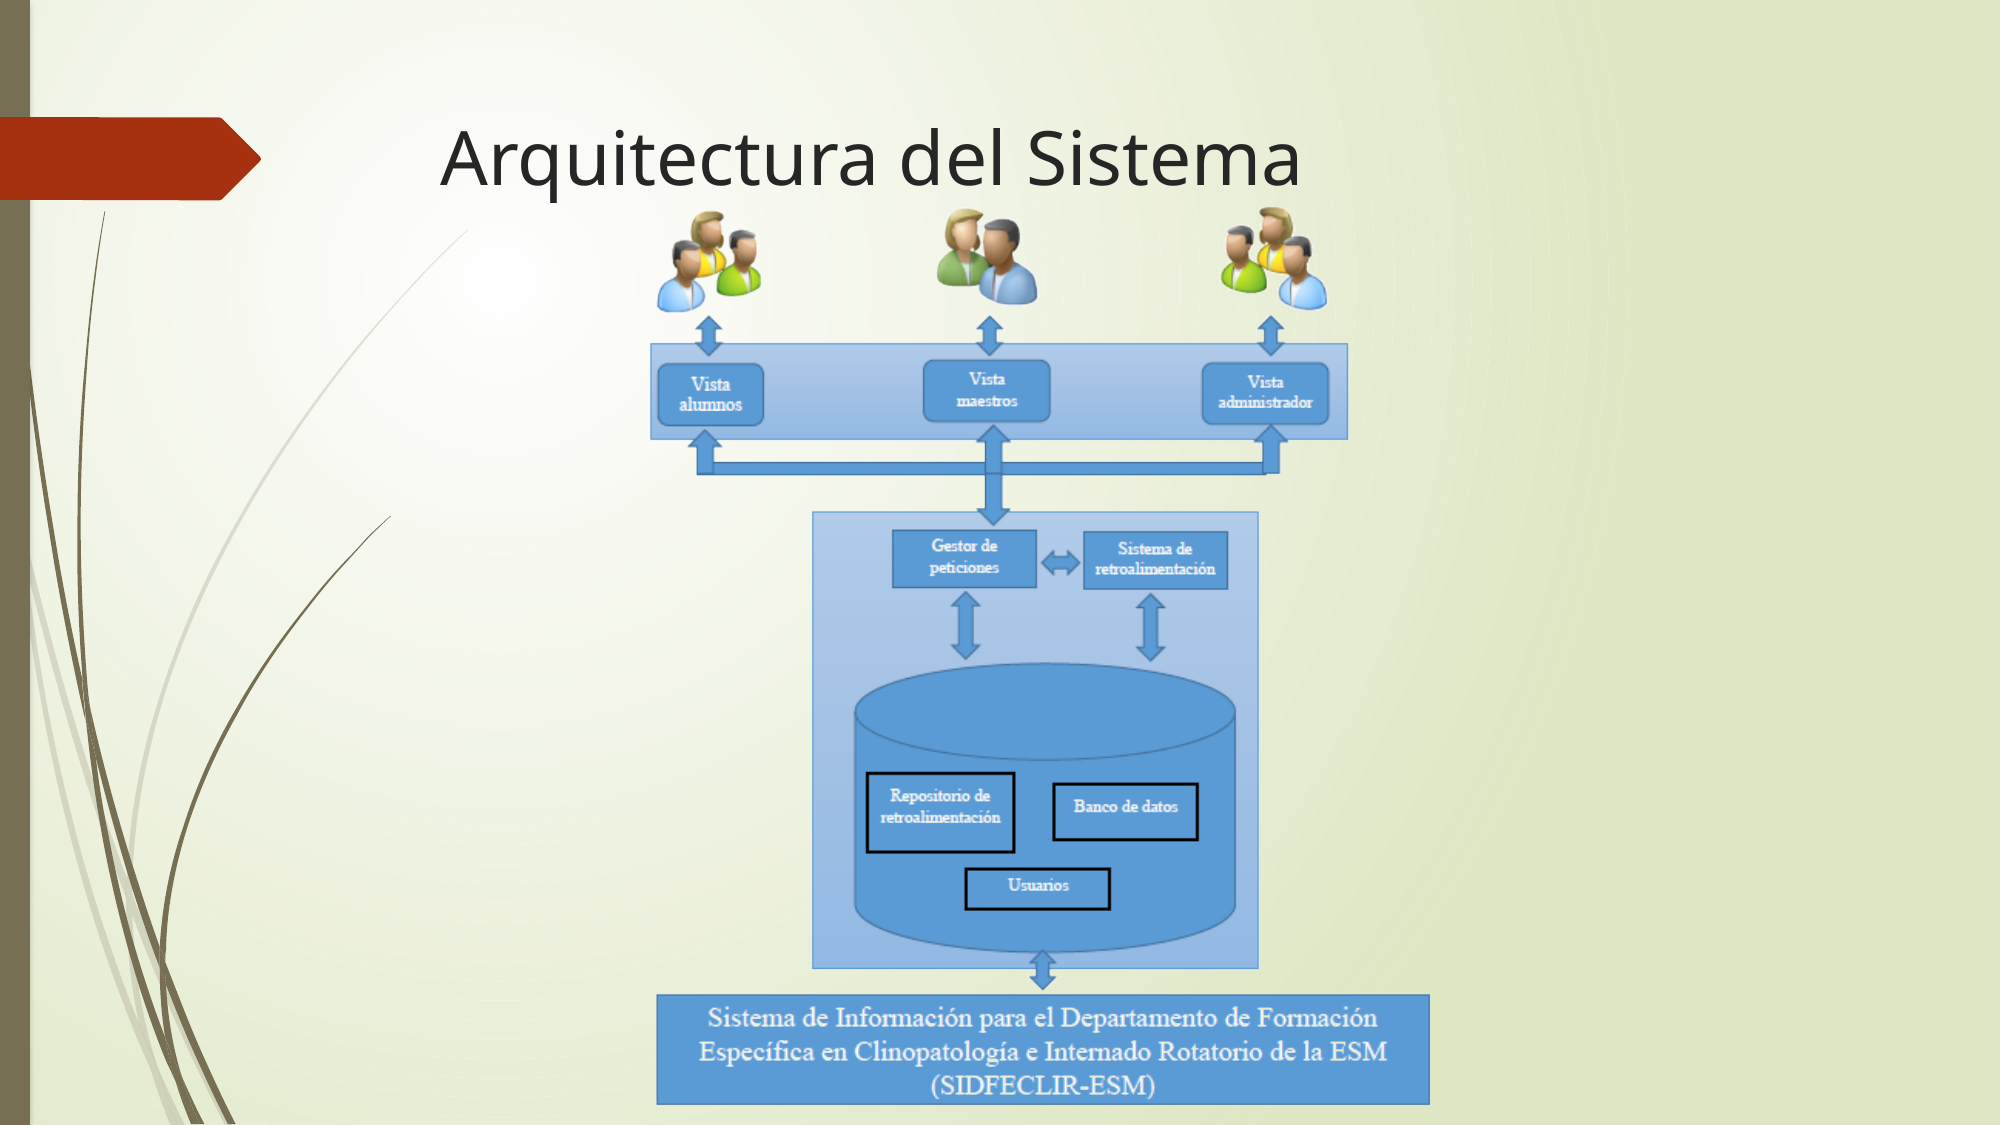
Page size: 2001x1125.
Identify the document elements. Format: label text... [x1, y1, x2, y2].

picture [632, 207, 1440, 1111]
title Arquitectura del Sistema [425, 102, 1888, 313]
